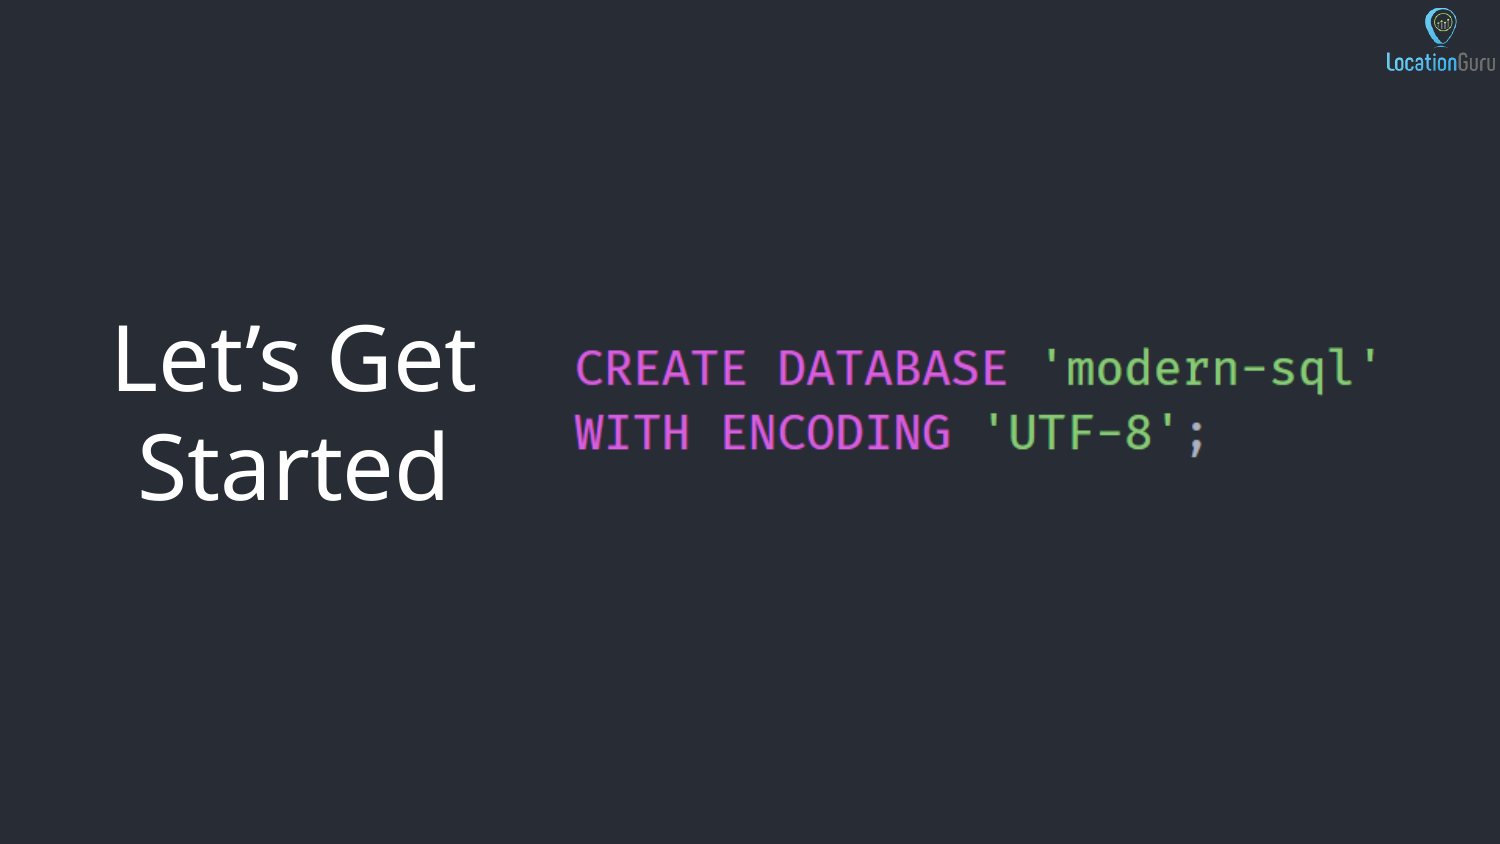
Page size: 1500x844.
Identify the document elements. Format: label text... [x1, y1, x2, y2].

picture [1387, 8, 1495, 71]
picture [513, 291, 1454, 525]
title Let’s Get Started [75, 291, 514, 552]
